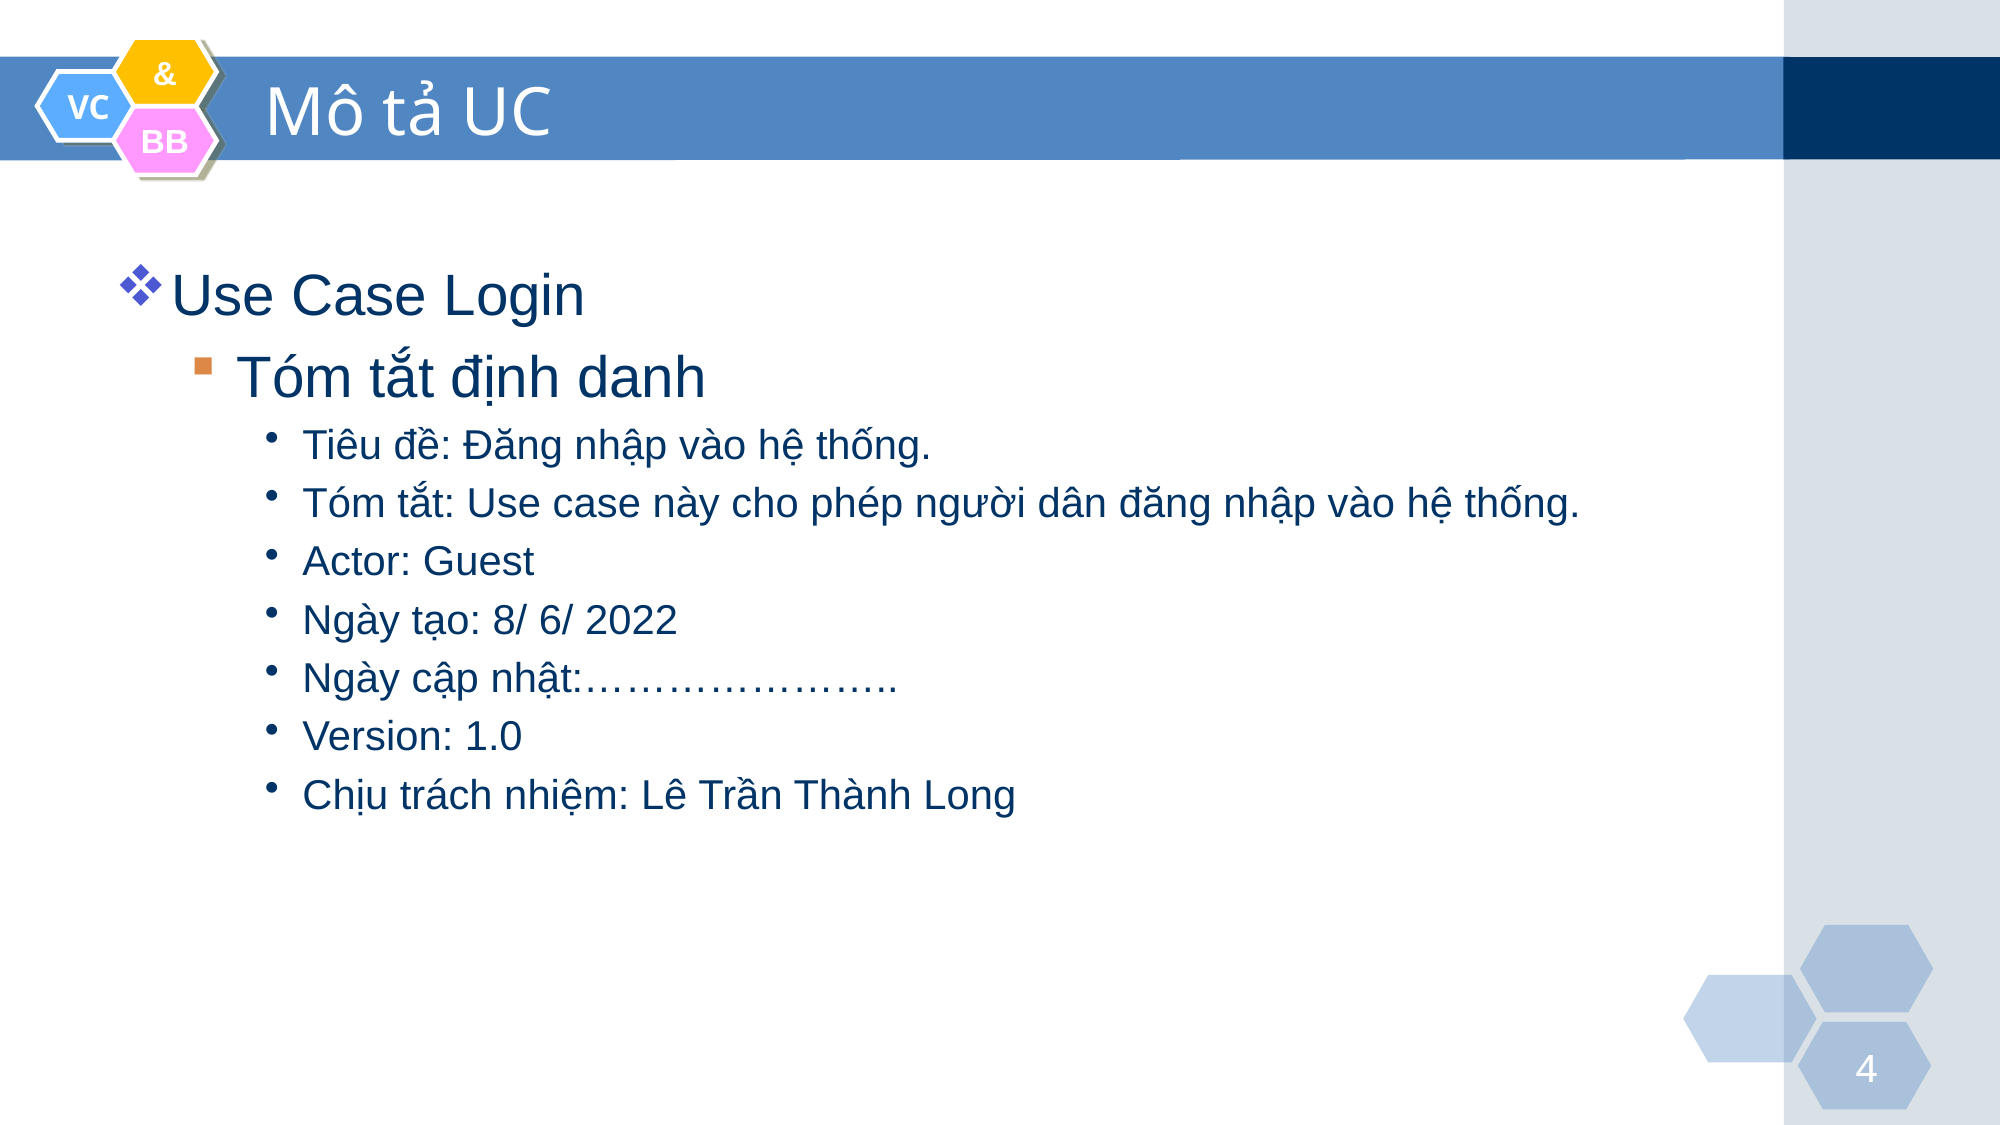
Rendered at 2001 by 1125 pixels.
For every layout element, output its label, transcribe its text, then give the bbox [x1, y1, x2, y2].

title Mô tả UC [249, 62, 1717, 155]
list Use Case Login Tóm tắt định danh Tiêu đề: Đăng nhập vào hệ thống. Tóm tắt: Use case này cho phép người dân đăng nhập vào hệ thống. Actor: Guest Ngày tạo: 8/ 6/ 2022 Ngày cập nhật:………………….. Version: 1.0 Chịu trách nhiệm: Lê Trần Thành Long [99, 249, 1900, 1038]
